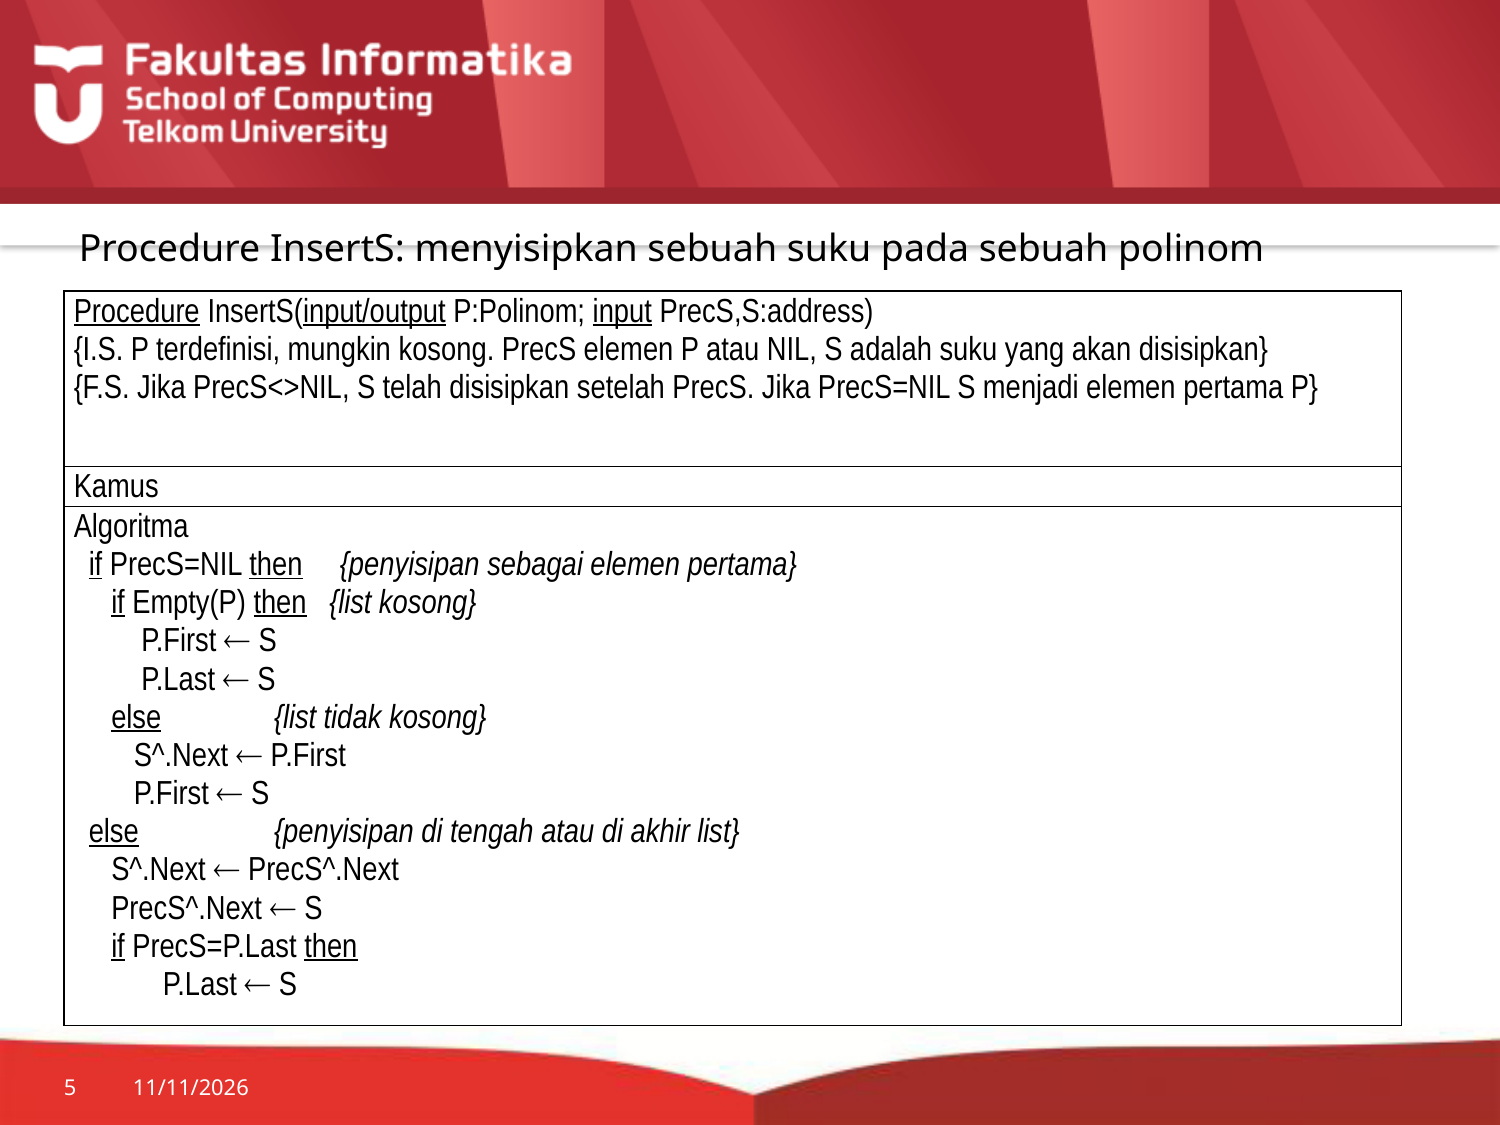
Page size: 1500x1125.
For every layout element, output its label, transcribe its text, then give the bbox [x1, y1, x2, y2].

picture [0, 0, 1500, 203]
text_box Procedure InsertS: menyisipkan sebuah suku pada sebuah polinom [63, 217, 1433, 277]
table_cell Kamus [65, 467, 1401, 506]
table_header Procedure InsertS(input/output P:Polinom; input PrecS,S:address) {I.S. P terdefinisi, mungkin kosong. PrecS elemen P atau NIL, S adalah suku yang akan disisipkan} {F.S. Jika PrecS<>NIL, S telah disisipkan setelah PrecS. Jika PrecS=NIL S menjadi elemen pertama P} [65, 292, 1401, 466]
picture [0, 1024, 1500, 1125]
slide_number 5 [63, 1058, 123, 1119]
table_cell Algoritma if PrecS=NIL then {penyisipan sebagai elemen pertama} if Empty(P) then {list kosong} P.First  S P.Last  S else {list tidak kosong} S^.Next  P.First P.First  S else {penyisipan di tengah atau di akhir list} S^.Next  PrecS^.Next PrecS^.Next  S if PrecS=P.Last then P.Last  S [65, 507, 1401, 1025]
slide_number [132, 1058, 403, 1119]
